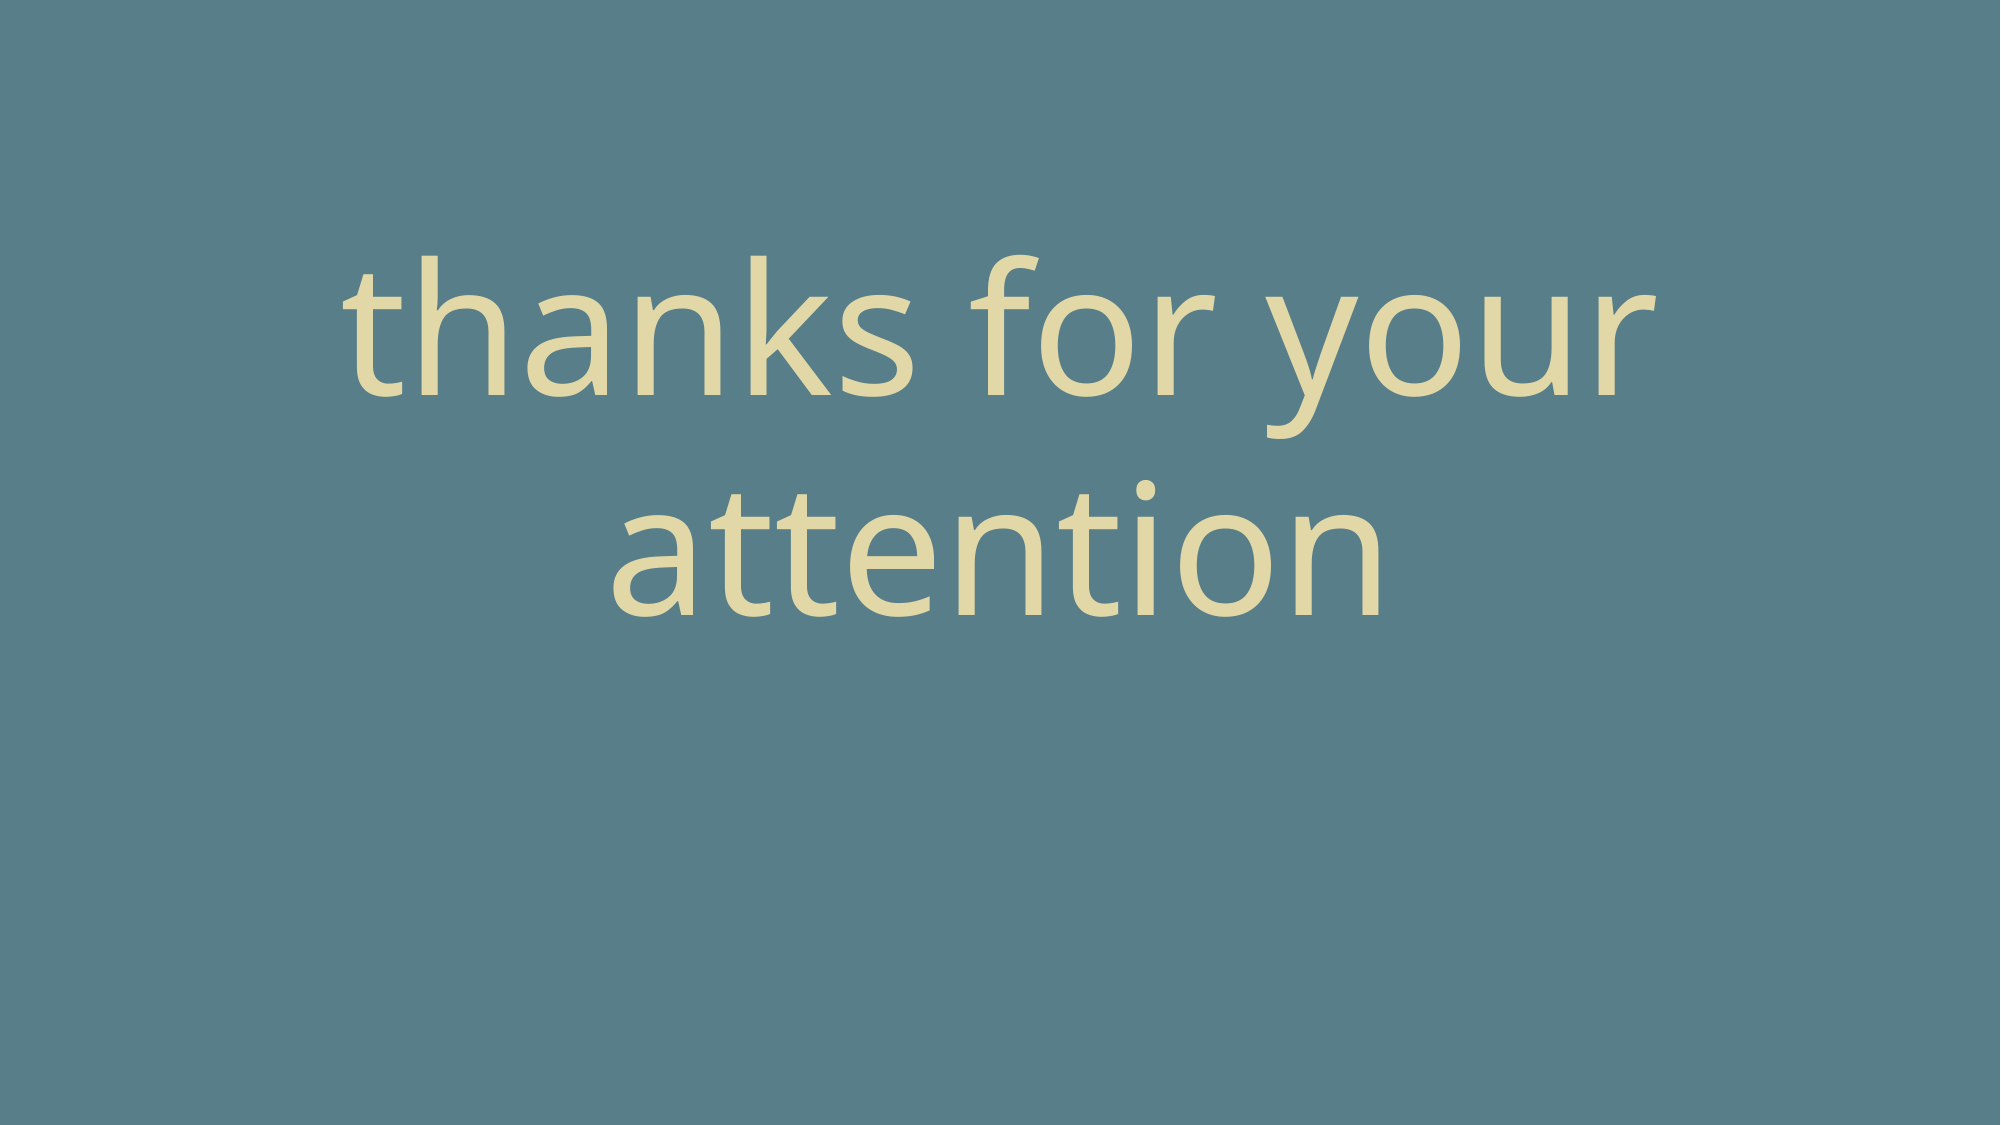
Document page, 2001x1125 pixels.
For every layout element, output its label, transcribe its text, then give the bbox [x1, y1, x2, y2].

text_box thanks for your attention [269, 204, 1731, 660]
